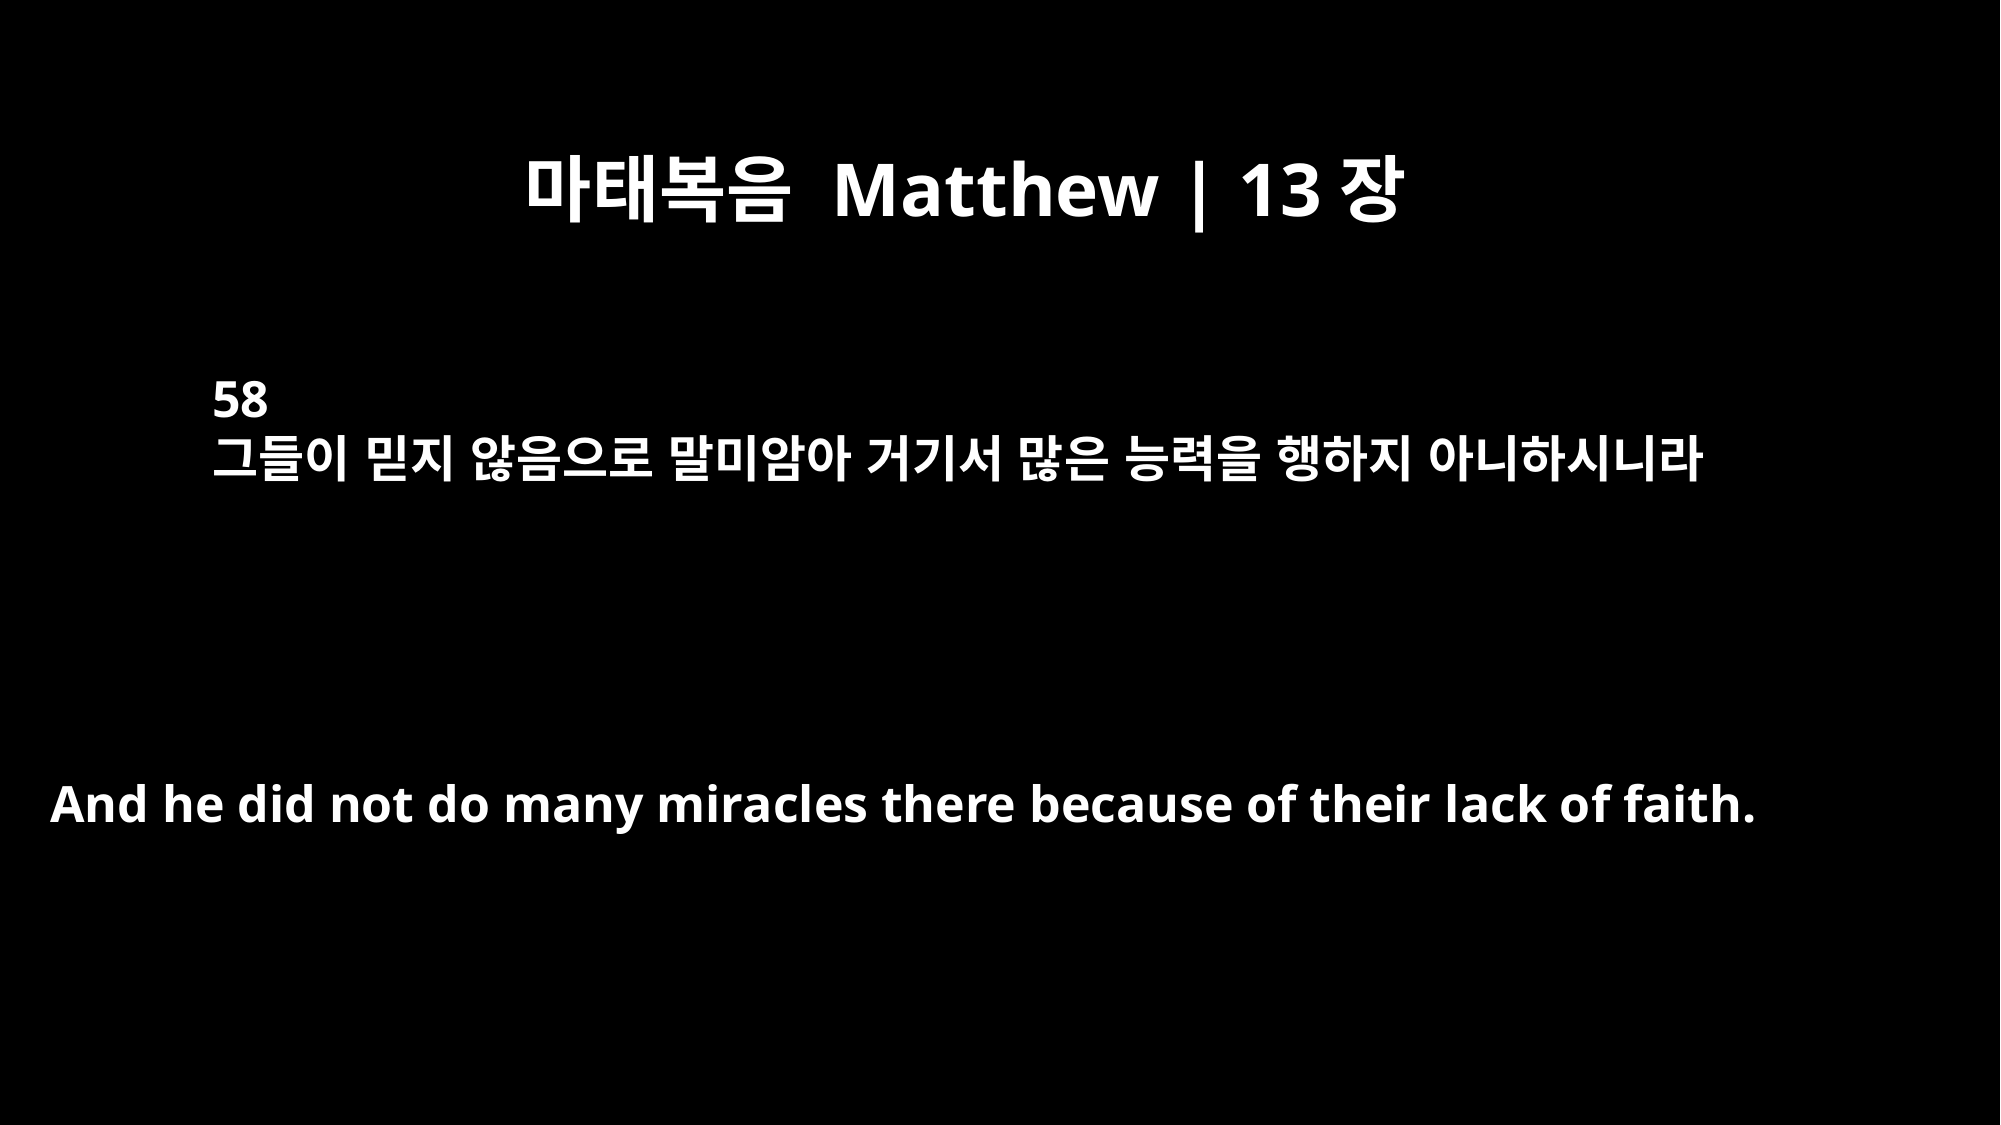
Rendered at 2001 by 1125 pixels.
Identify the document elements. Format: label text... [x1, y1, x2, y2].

text_box And he did not do many miracles there because of their lack of faith. [35, 764, 1773, 840]
text_box 58 그들이 믿지 않음으로 말미암아 거기서 많은 능력을 행하지 아니하시니라 [197, 359, 1720, 495]
text_box 마태복음 Matthew | 13장 [510, 136, 1422, 239]
